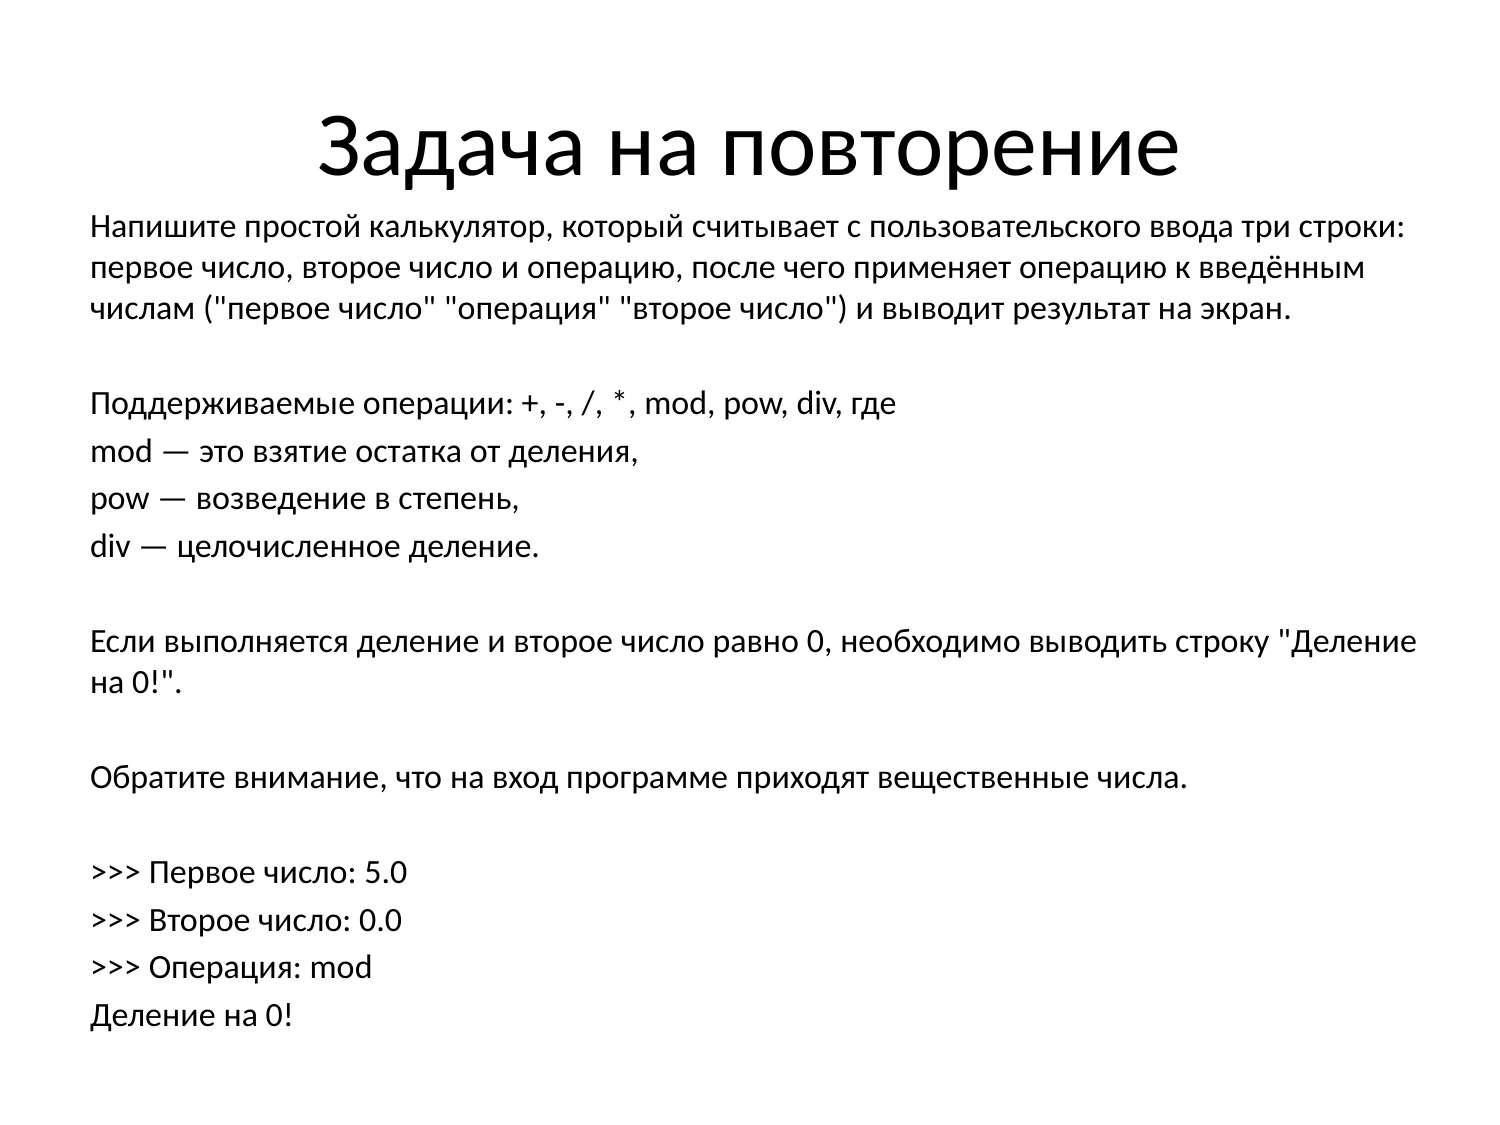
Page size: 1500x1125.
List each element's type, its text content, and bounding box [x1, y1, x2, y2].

title Задача на повторение [75, 45, 1425, 196]
list Напишите простой калькулятор, который считывает с пользовательского ввода три строки: первое число, второе число и операцию, после чего применяет операцию к введённым числам ("первое число" "операция" "второе число") и выводит результат на экран. Поддерживаемые операции: +, -, /, *, mod, pow, div, где mod — это взятие остатка от деления, pow — возведение в степень, div — целочисленное деление. Если выполняется деление и второе число равно 0, необходимо выводить строку "Деление на 0!". Обратите внимание, что на вход программе приходят вещественные числа. >>> Первое число: 5.0 >>> Второе число: 0.0 >>> Операция: mod Деление на 0! [75, 196, 1447, 1094]
